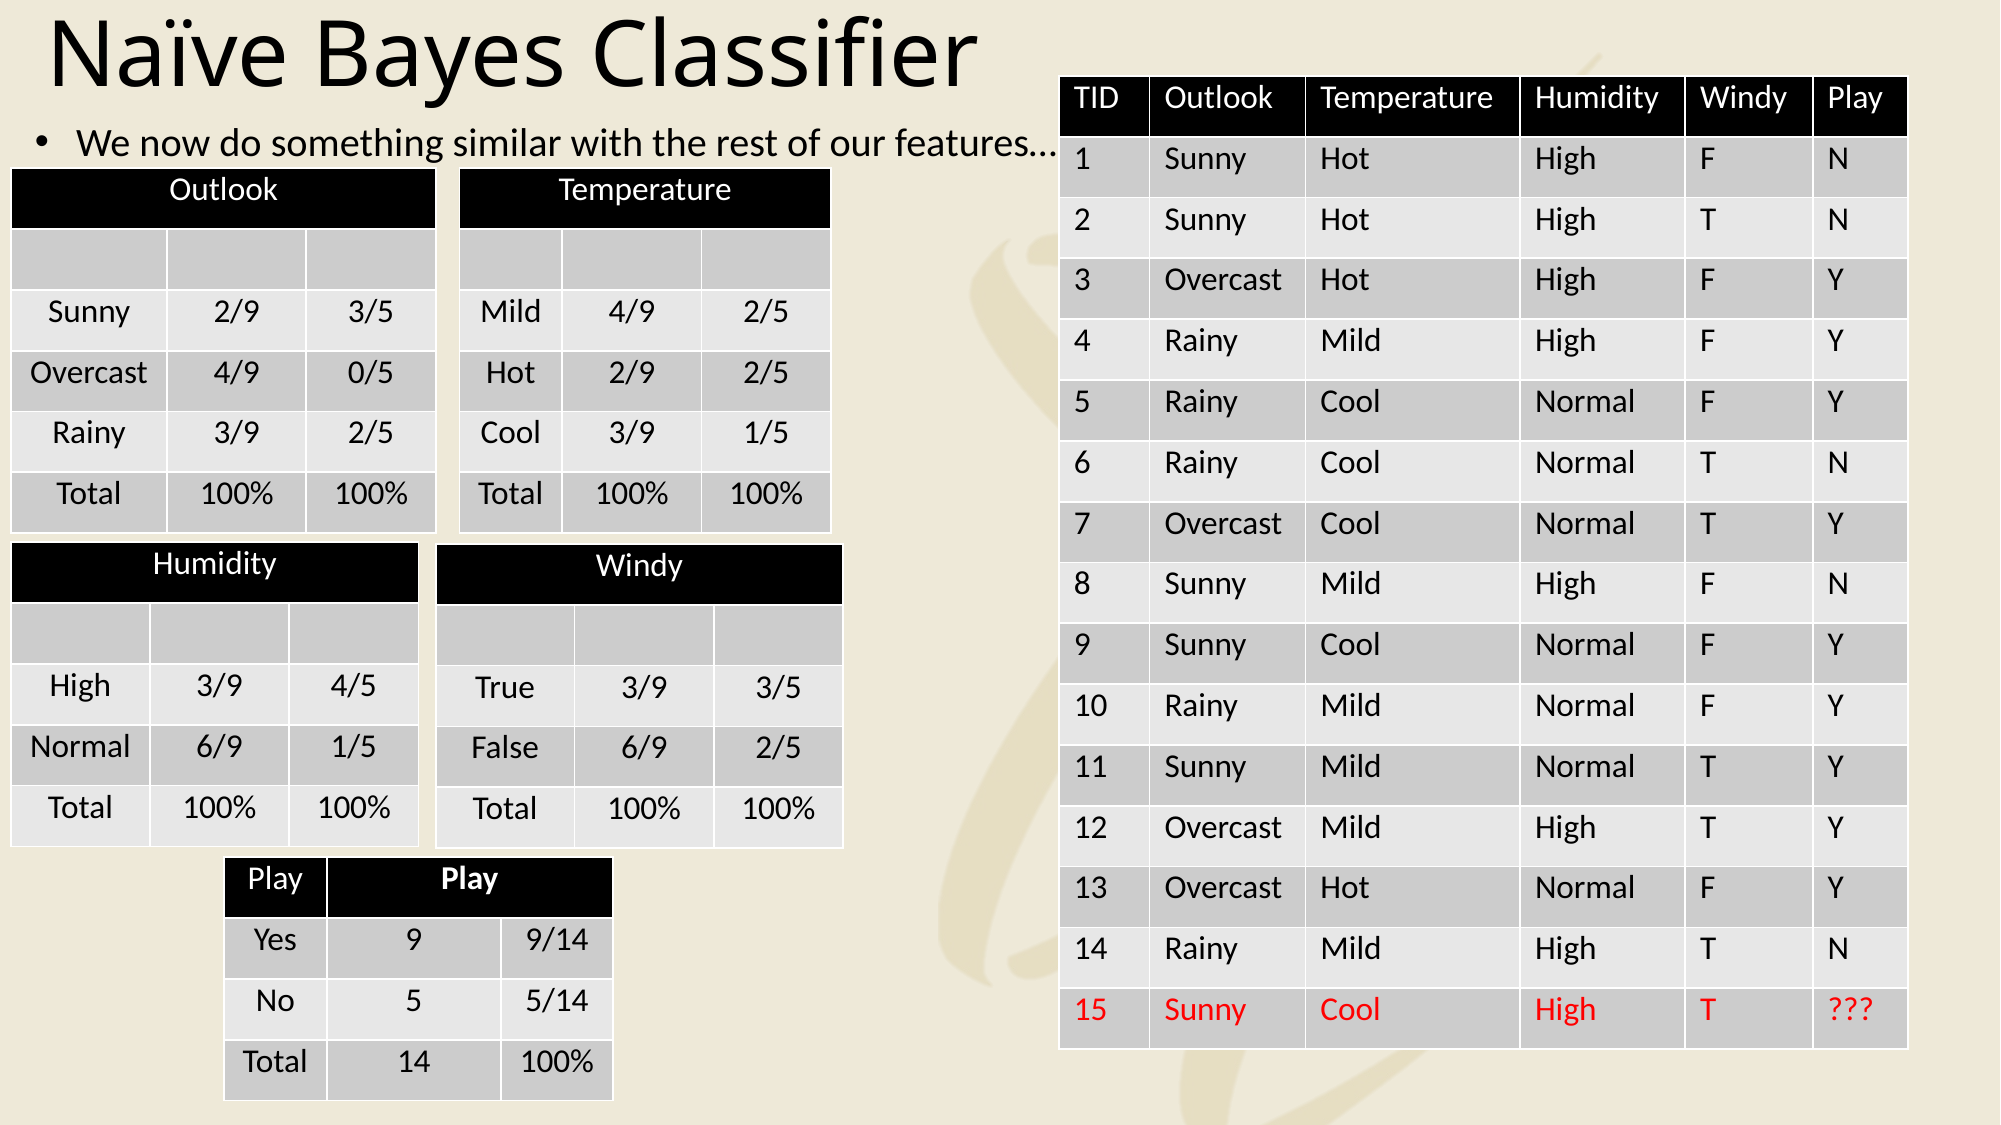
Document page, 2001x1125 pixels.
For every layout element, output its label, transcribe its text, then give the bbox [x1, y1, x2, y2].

table_cell 5 [1060, 381, 1149, 440]
table_cell Sunny [1150, 138, 1305, 197]
table_header Outlook [1150, 77, 1305, 136]
table_cell T [1686, 928, 1812, 987]
table_cell N [1814, 563, 1907, 622]
table_cell High [1521, 563, 1684, 622]
table_header Humidity [1521, 77, 1684, 136]
table_cell 15 [1060, 989, 1149, 1048]
table_cell 100% [502, 1041, 612, 1100]
table_cell Normal [1521, 442, 1684, 501]
table_header Play [328, 858, 612, 917]
table_cell Rainy [1150, 320, 1305, 379]
table_cell Cool [1306, 503, 1519, 562]
table_cell High [1521, 989, 1684, 1048]
table_cell F [1686, 563, 1812, 622]
table_header Play [1814, 77, 1907, 136]
title Naïve Bayes Classifier [31, 0, 1757, 114]
table_cell Overcast [1150, 807, 1305, 866]
table_cell Sunny [1150, 989, 1305, 1048]
table_cell ??? [1814, 989, 1907, 1048]
table_cell F [1686, 259, 1812, 318]
table_cell N [1814, 442, 1907, 501]
table_cell Y [1814, 867, 1907, 927]
table_cell Hot [1306, 867, 1519, 927]
table_cell High [1521, 928, 1684, 987]
list We now do something similar with the rest of our features… [19, 114, 1058, 183]
table_cell T [1686, 198, 1812, 257]
table_cell Normal [1521, 746, 1684, 805]
table_header Windy [1686, 77, 1812, 136]
table_cell Mild [1306, 746, 1519, 805]
table_cell 6 [1060, 442, 1149, 501]
table_cell Sunny [1150, 198, 1305, 257]
table_cell F [1686, 685, 1812, 744]
table_cell F [1686, 624, 1812, 683]
table_cell 10 [1060, 685, 1149, 744]
table_cell Hot [1306, 198, 1519, 257]
table_cell Rainy [1150, 381, 1305, 440]
table_cell Y [1814, 503, 1907, 562]
table_cell Normal [1521, 867, 1684, 927]
table_cell F [1686, 867, 1812, 927]
table_cell T [1686, 989, 1812, 1048]
table_cell 1 [1060, 138, 1149, 197]
table_cell 2 [1060, 198, 1149, 257]
table_cell Sunny [1150, 563, 1305, 622]
table_cell F [1686, 381, 1812, 440]
table_cell Mild [1306, 807, 1519, 866]
table_cell 9 [328, 919, 500, 978]
table_cell Y [1814, 746, 1907, 805]
table_cell Y [1814, 320, 1907, 379]
table_cell 13 [1060, 867, 1149, 927]
table_cell Cool [1306, 989, 1519, 1048]
table_cell Sunny [1150, 624, 1305, 683]
table_cell High [1521, 807, 1684, 866]
table_cell 5 [328, 980, 500, 1039]
table_cell Mild [1306, 685, 1519, 744]
table_cell Rainy [1150, 685, 1305, 744]
table_cell High [1521, 320, 1684, 379]
table_cell Overcast [1150, 867, 1305, 927]
table_cell 12 [1060, 807, 1149, 866]
table_cell Mild [1306, 563, 1519, 622]
table_cell Y [1814, 807, 1907, 866]
table_cell T [1686, 807, 1812, 866]
table_cell 14 [328, 1041, 500, 1100]
table_cell N [1814, 198, 1907, 257]
table_cell T [1686, 746, 1812, 805]
table_cell Normal [1521, 503, 1684, 562]
table_cell Rainy [1150, 442, 1305, 501]
table_cell Sunny [1150, 746, 1305, 805]
table_cell Normal [1521, 685, 1684, 744]
table_cell 5/14 [502, 980, 612, 1039]
table_cell F [1686, 138, 1812, 197]
table_cell 14 [1060, 928, 1149, 987]
table_cell Cool [1306, 624, 1519, 683]
table_cell 4 [1060, 320, 1149, 379]
table_cell T [1686, 442, 1812, 501]
table_cell Y [1814, 624, 1907, 683]
table_cell Hot [1306, 259, 1519, 318]
table_cell Y [1814, 259, 1907, 318]
table_cell Total [225, 1041, 326, 1100]
table_cell T [1686, 503, 1812, 562]
table_cell 3 [1060, 259, 1149, 318]
table_cell High [1521, 138, 1684, 197]
table_cell Hot [1306, 138, 1519, 197]
table_cell 11 [1060, 746, 1149, 805]
table_header TID [1060, 77, 1149, 136]
table_cell 7 [1060, 503, 1149, 562]
table_cell 9 [1060, 624, 1149, 683]
table_cell F [1686, 320, 1812, 379]
table_cell N [1814, 928, 1907, 987]
table_cell N [1814, 138, 1907, 197]
table_cell High [1521, 198, 1684, 257]
table_cell Cool [1306, 442, 1519, 501]
table_cell Y [1814, 381, 1907, 440]
table_cell Normal [1521, 624, 1684, 683]
table_cell Y [1814, 685, 1907, 744]
table_cell 8 [1060, 563, 1149, 622]
table_cell Yes [225, 919, 326, 978]
table_header Play [225, 858, 326, 917]
table_cell High [1521, 259, 1684, 318]
table_cell Cool [1306, 381, 1519, 440]
table_cell Mild [1306, 928, 1519, 987]
table_cell Overcast [1150, 503, 1305, 562]
table_cell 9/14 [502, 919, 612, 978]
table_cell Mild [1306, 320, 1519, 379]
table_header Temperature [1306, 77, 1519, 136]
table_cell Rainy [1150, 928, 1305, 987]
table_cell Overcast [1150, 259, 1305, 318]
table_cell Normal [1521, 381, 1684, 440]
table_cell No [225, 980, 326, 1039]
